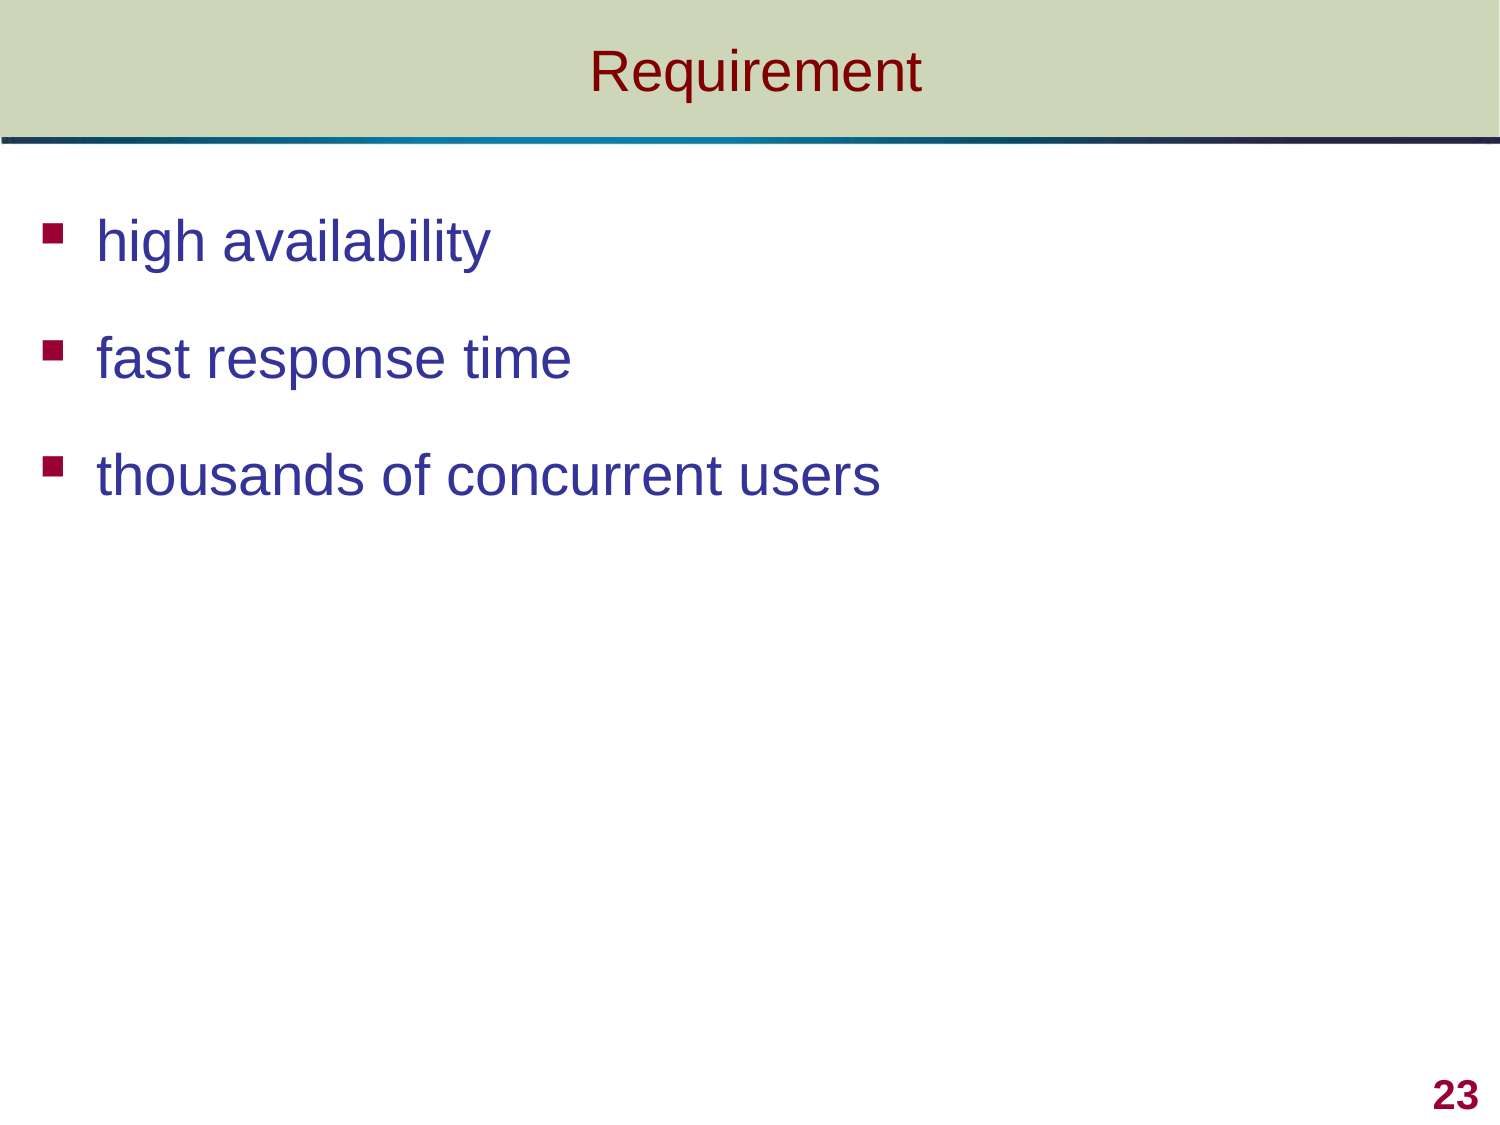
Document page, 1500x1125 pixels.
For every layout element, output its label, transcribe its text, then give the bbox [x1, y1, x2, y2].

list high availability fast response time thousands of concurrent users [24, 160, 1471, 941]
picture [0, 138, 1500, 145]
title Requirement [41, 0, 1471, 138]
slide_number 23 [1181, 1049, 1495, 1125]
